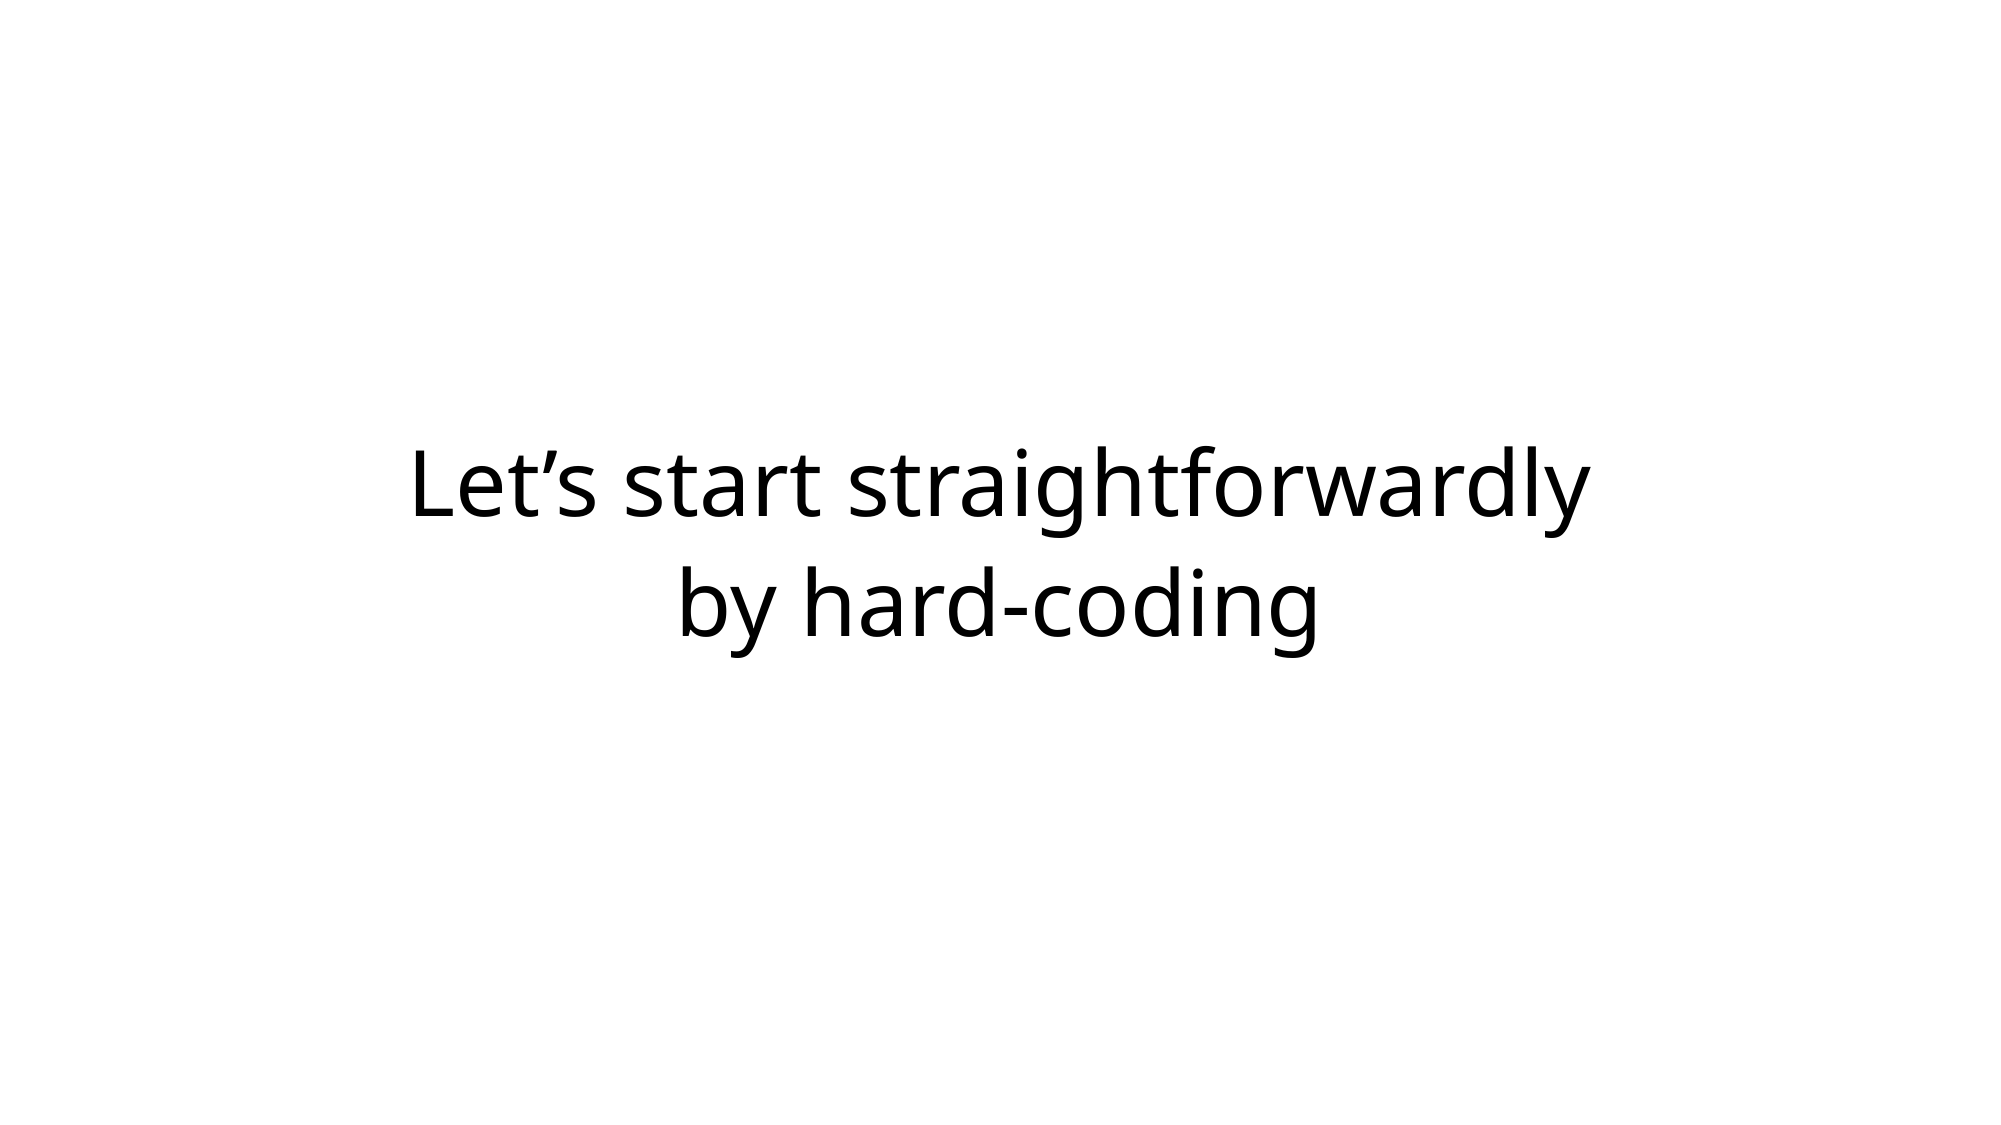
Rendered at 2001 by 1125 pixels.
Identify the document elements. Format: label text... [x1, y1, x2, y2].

list Let’s start straightforwardly by hard-coding [137, 299, 1863, 1014]
